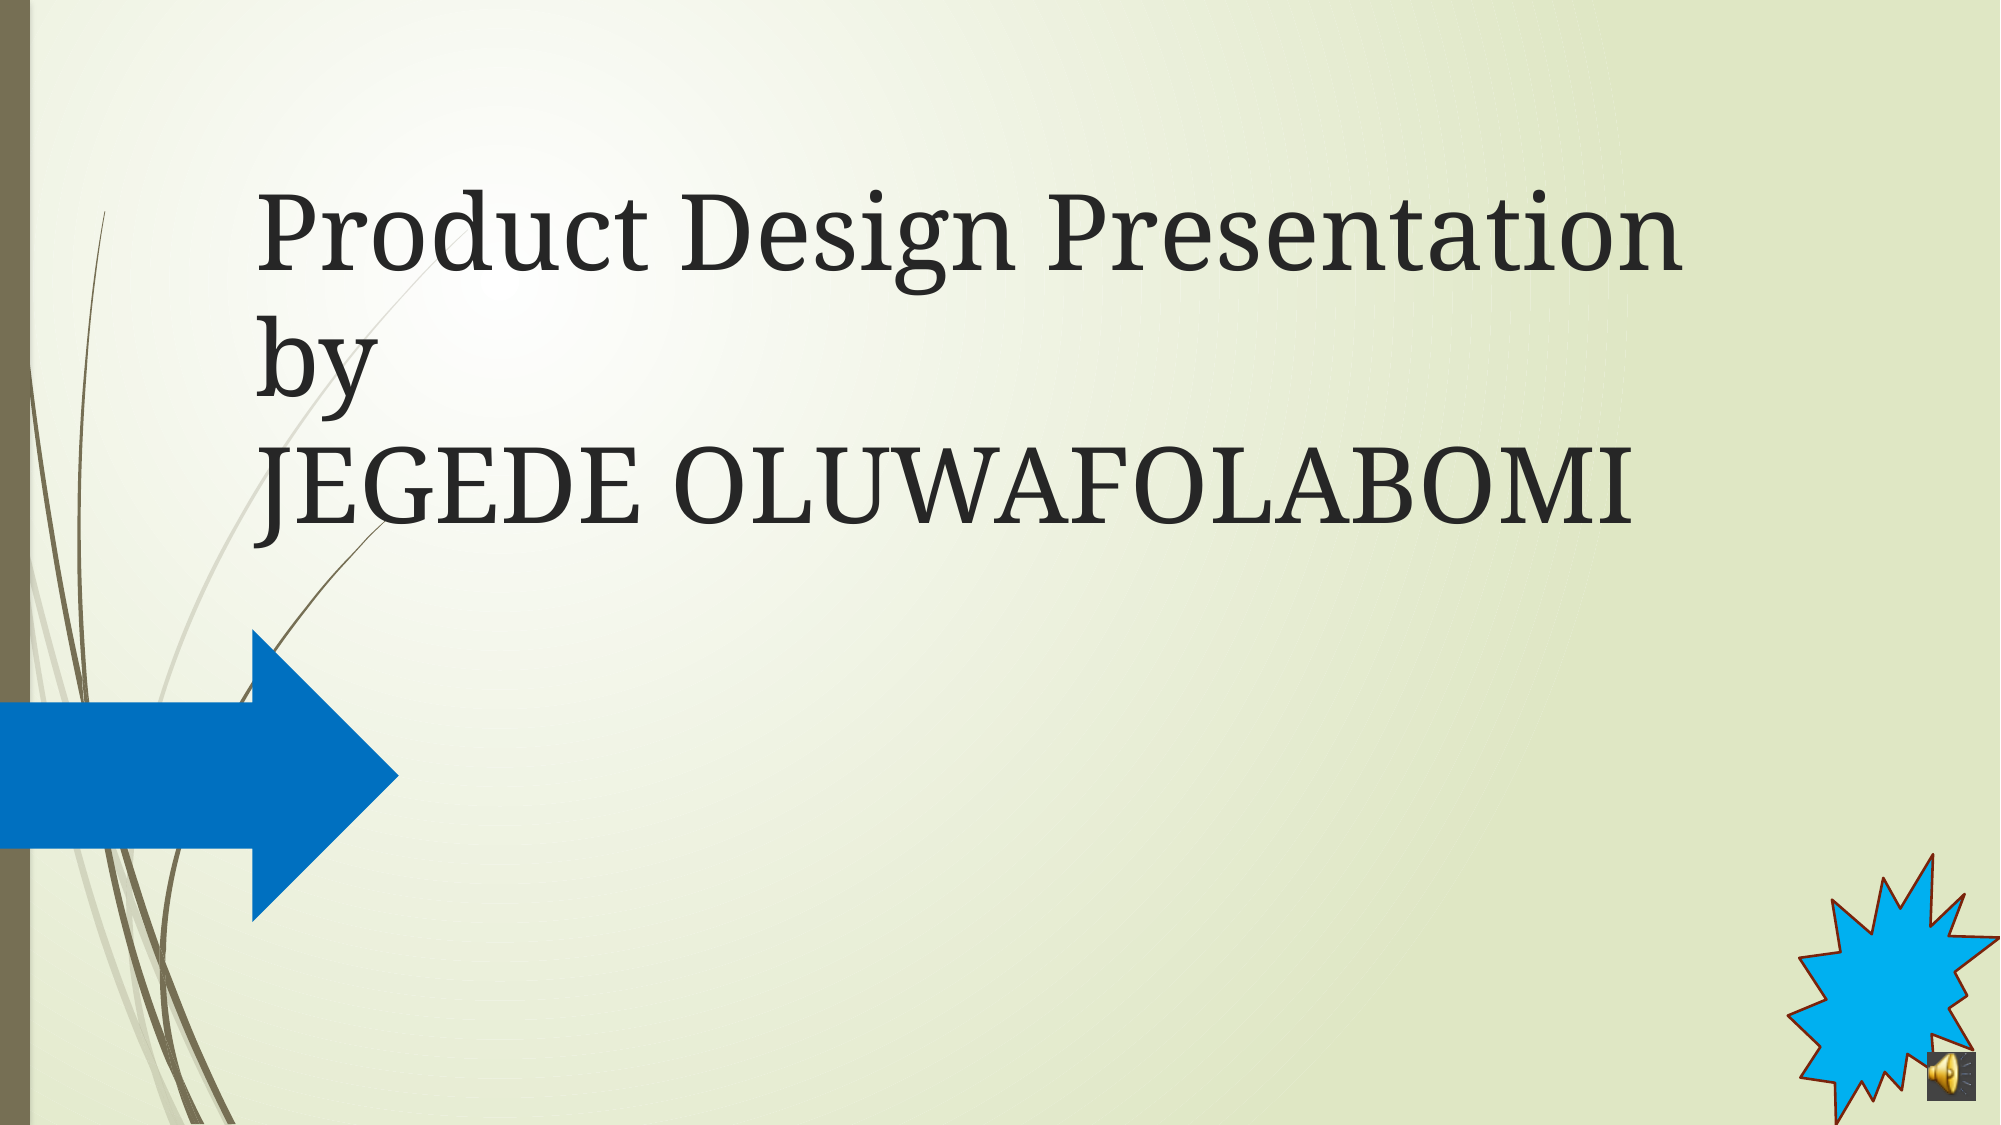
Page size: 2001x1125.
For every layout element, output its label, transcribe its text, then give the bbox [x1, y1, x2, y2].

text_box [0, 628, 400, 924]
text_box [1786, 852, 2000, 1125]
picture [1926, 1051, 1977, 1102]
title Product Design Presentation by JEGEDE OLUWAFOLABOMI [240, 149, 1703, 553]
